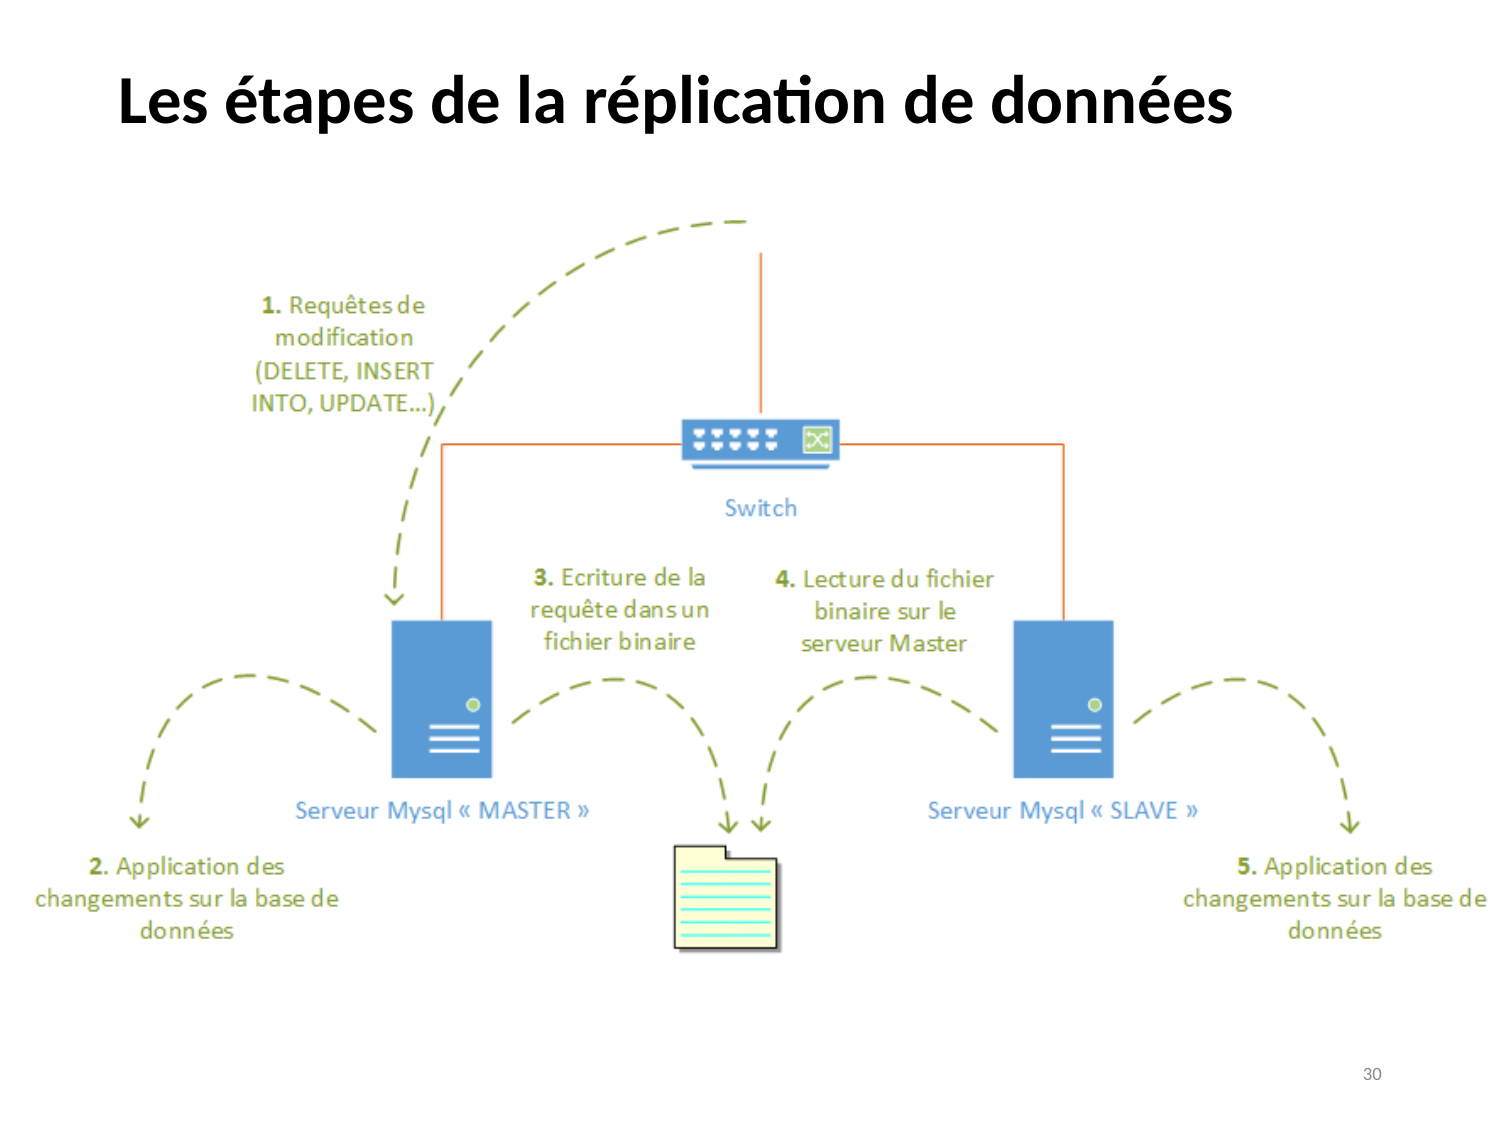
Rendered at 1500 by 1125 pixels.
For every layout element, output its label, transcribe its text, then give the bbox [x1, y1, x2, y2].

title Les étapes de la réplication de données [103, 62, 1397, 140]
picture [20, 219, 1500, 962]
slide_number 30 [1059, 1042, 1397, 1103]
